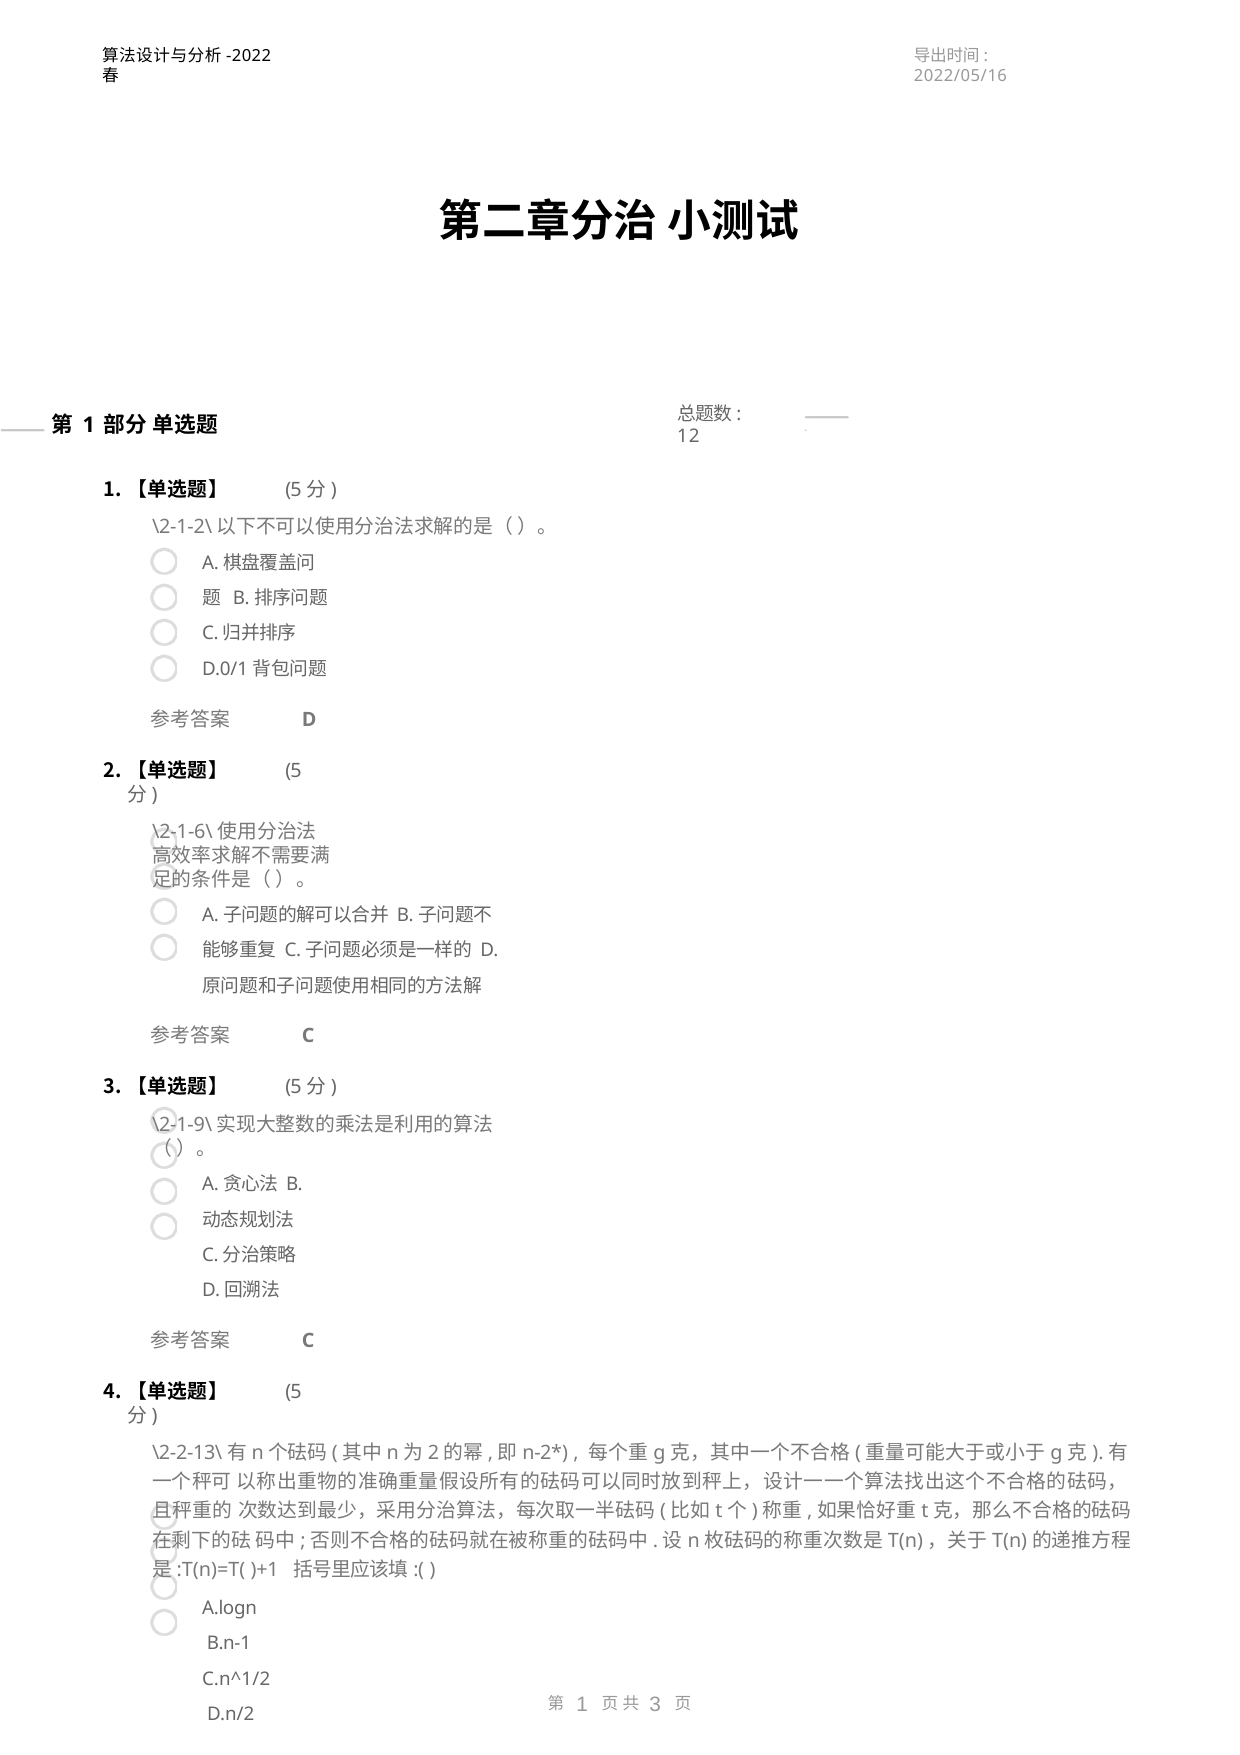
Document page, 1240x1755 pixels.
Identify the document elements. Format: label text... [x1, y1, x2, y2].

slide_number 第 页共 页 [545, 1687, 692, 1755]
text_box 算法设计与分析-2022春 [99, 42, 286, 85]
text_box . [802, 416, 810, 434]
text_box 第二章分治 小测试 [436, 190, 801, 246]
text_box 【单选题】 (5分) \2-1-2\以下不可以使用分治法求解的是（ ）。 A.棋盘覆盖问题 B.排序问题 C.归并排序 D.0/1背包问题 参考答案 D 【单选题】 (5分) \2-1-6\使用分治法高效率求解不需要满足的条件是（ ）。 A.子问题的解可以合并 B.子问题不能够重复 C.子问题必须是一样的 D.原问题和子问题使用相同的方法解 参考答案 C 【单选题】 (5分) \2-1-9\实现大整数的乘法是利用的算法（ ）。 A.贪心法 B.动态规划法 C.分治策略 D.回溯法 参考答案 C 【单选题】 (5分) \2-2-13\有n个砝码(其中n为2的幂,即n-2*) , 每个重g克，其中一个不合格(重量可能大于或小于g克).有一个秤可 以称出重物的准确重量假设所有的砝码可以同时放到秤上，设计一一个算法找出这个不合格的砝码，且秤重的 次数达到最少，采用分治算法，每次取一半砝码(比如t个)称重,如果恰好重t克，那么不合格的砝码在剩下的砝 码中;否则不合格的砝码就在被称重的砝码中.设n枚砝码的称重次数是T(n)，关于T(n)的递推方程是:T(n)=T( )+1 括号里应该填:( ) A.logn B.n-1 C.n^1/2 D.n/2 [102, 460, 1135, 1725]
text_box ........................................................................................................................ [802, 404, 1222, 422]
footer 3 [647, 1690, 664, 1755]
text_box 总题数: 12 [675, 398, 769, 447]
text_box ........................................................................................................................ 第1部分 单选题 [0, 391, 590, 439]
text_box 导出时间: 2022/05/16 [911, 42, 1082, 85]
slide_number 1 [572, 1690, 593, 1755]
